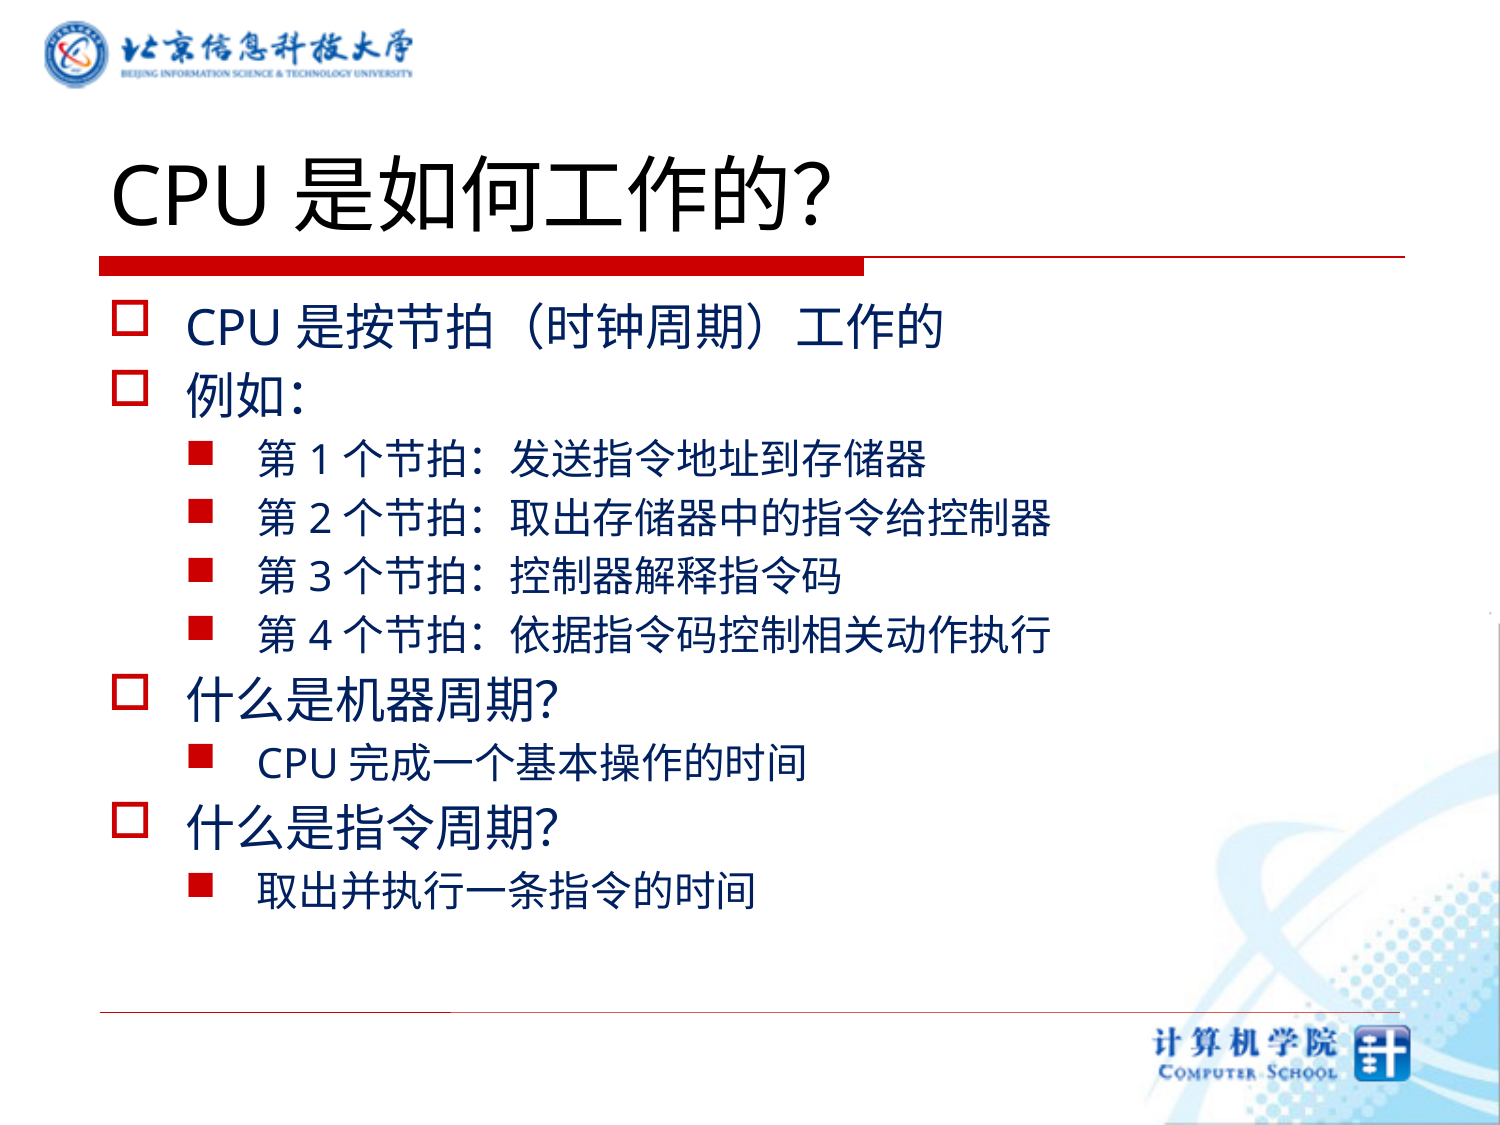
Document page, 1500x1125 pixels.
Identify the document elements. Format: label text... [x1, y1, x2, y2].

list CPU是按节拍（时钟周期）工作的 例如： 第1个节拍：发送指令地址到存储器 第2个节拍：取出存储器中的指令给控制器 第3个节拍：控制器解释指令码 第4个节拍：依据指令码控制相关动作执行 什么是机器周期？ CPU完成一个基本操作的时间 什么是指令周期？ 取出并执行一条指令的时间 [92, 287, 1406, 988]
picture [0, 0, 1500, 1125]
title CPU是如何工作的？ [93, 49, 1407, 250]
